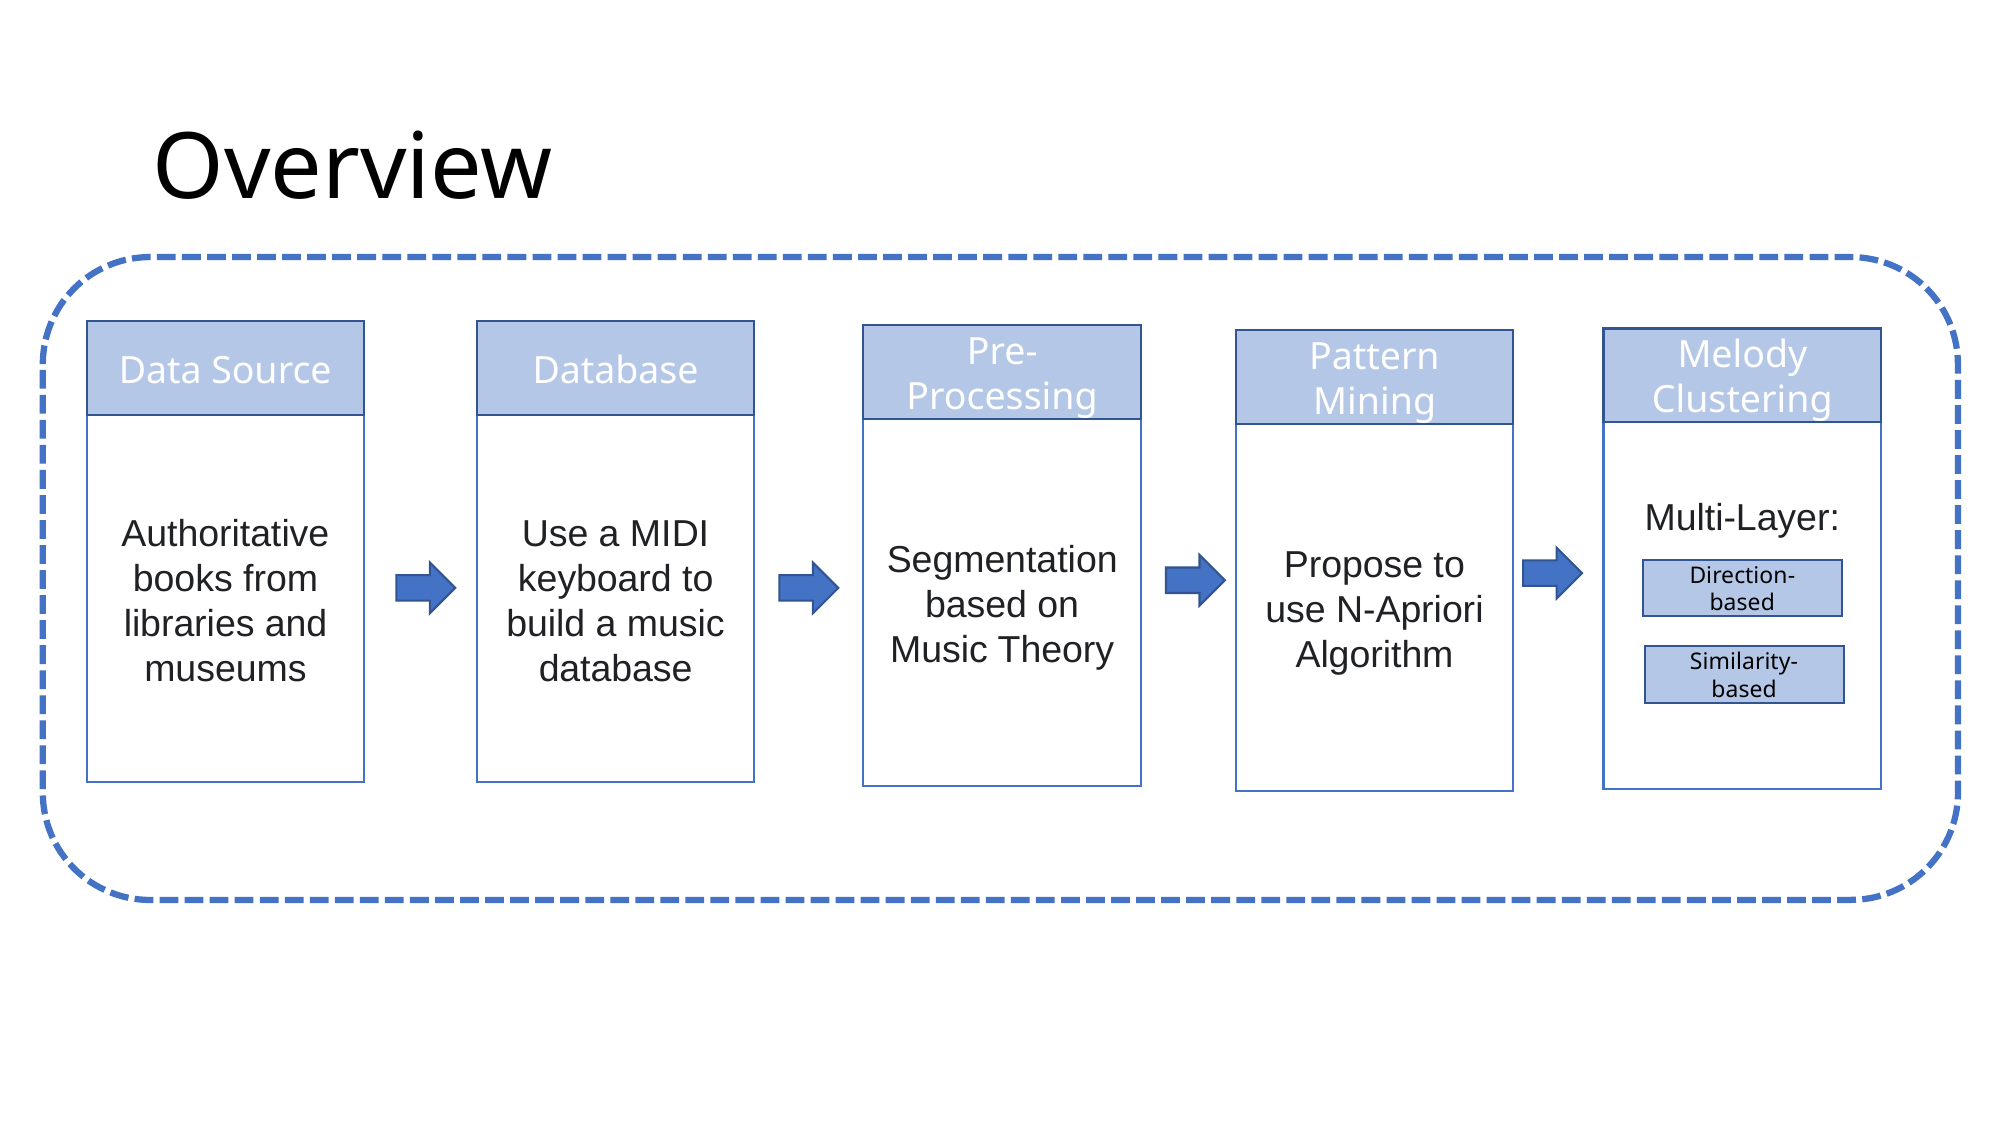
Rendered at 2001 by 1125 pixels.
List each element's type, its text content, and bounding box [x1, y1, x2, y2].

text_box Authoritative books from libraries and museums [86, 416, 365, 783]
text_box Pre-Processing [862, 324, 1142, 420]
text_box Similarity-based [1644, 645, 1845, 704]
text_box Propose to use N-Apriori Algorithm [1235, 425, 1514, 792]
text_box Direction-based [1642, 559, 1843, 617]
text_box Segmentation based on Music Theory [862, 420, 1142, 787]
text_box [41, 256, 1960, 901]
title Overview [137, 59, 1863, 278]
text_box [778, 559, 840, 616]
text_box [1522, 545, 1584, 602]
text_box [1164, 552, 1227, 609]
text_box Multi-Layer: [1602, 423, 1882, 790]
text_box [395, 559, 457, 616]
text_box Data Source [86, 320, 365, 416]
text_box Pattern Mining [1235, 329, 1514, 425]
text_box Melody Clustering [1602, 327, 1882, 423]
text_box Database [476, 320, 755, 416]
text_box Use a MIDI keyboard to build a music database [476, 416, 755, 783]
